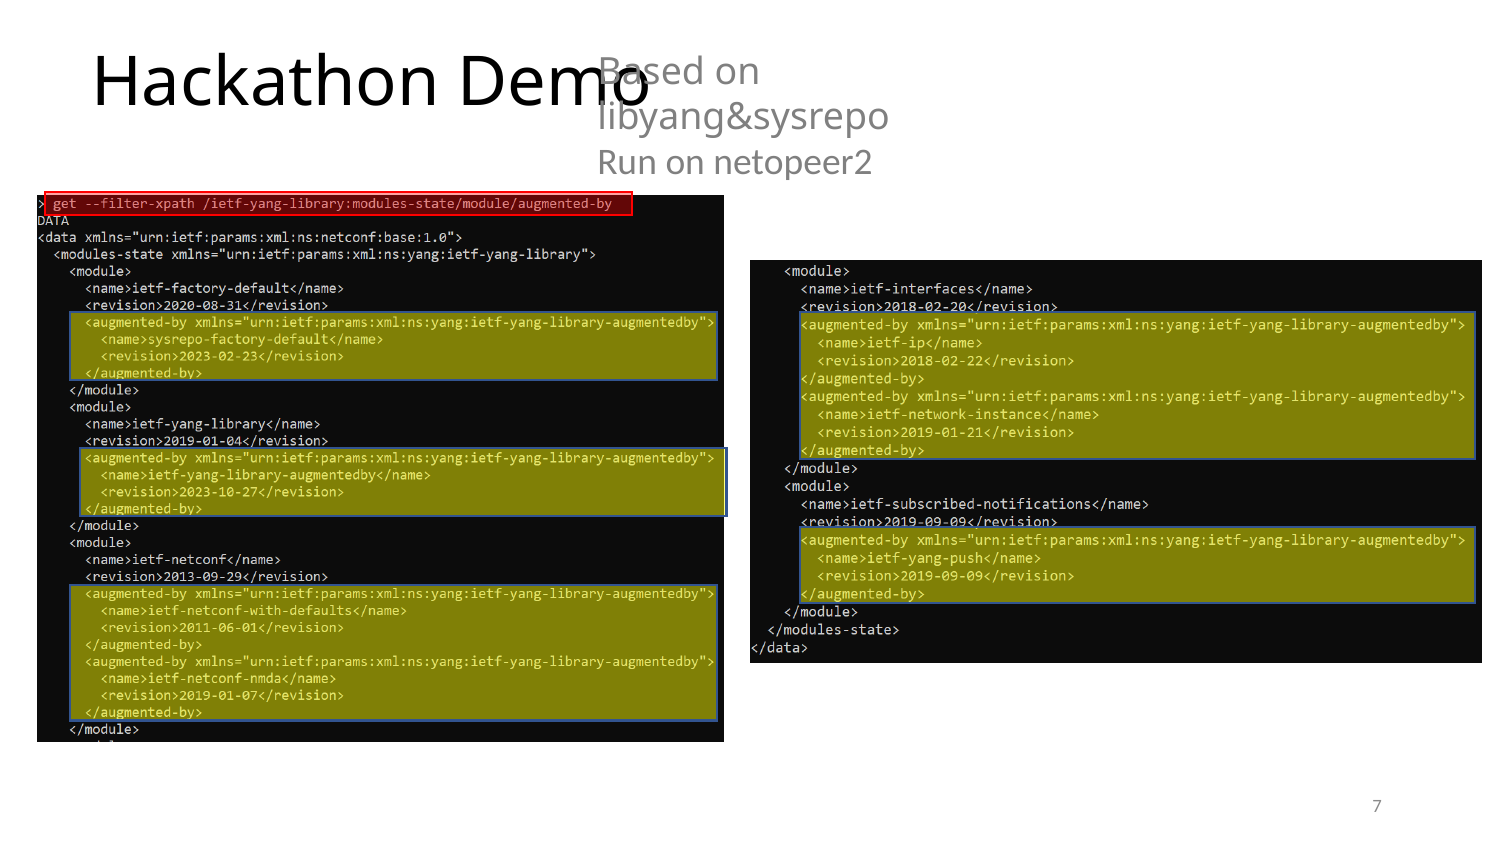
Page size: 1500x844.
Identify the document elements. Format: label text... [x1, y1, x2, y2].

text_box [724, 447, 728, 517]
picture [37, 195, 724, 742]
text_box Based on libyang&sysrepo Run on netopeer2 [589, 39, 1069, 190]
picture [749, 260, 1482, 663]
slide_number 7 [1059, 782, 1397, 827]
text_box Hackathon Demo [76, 39, 1371, 203]
text_box [44, 191, 633, 195]
